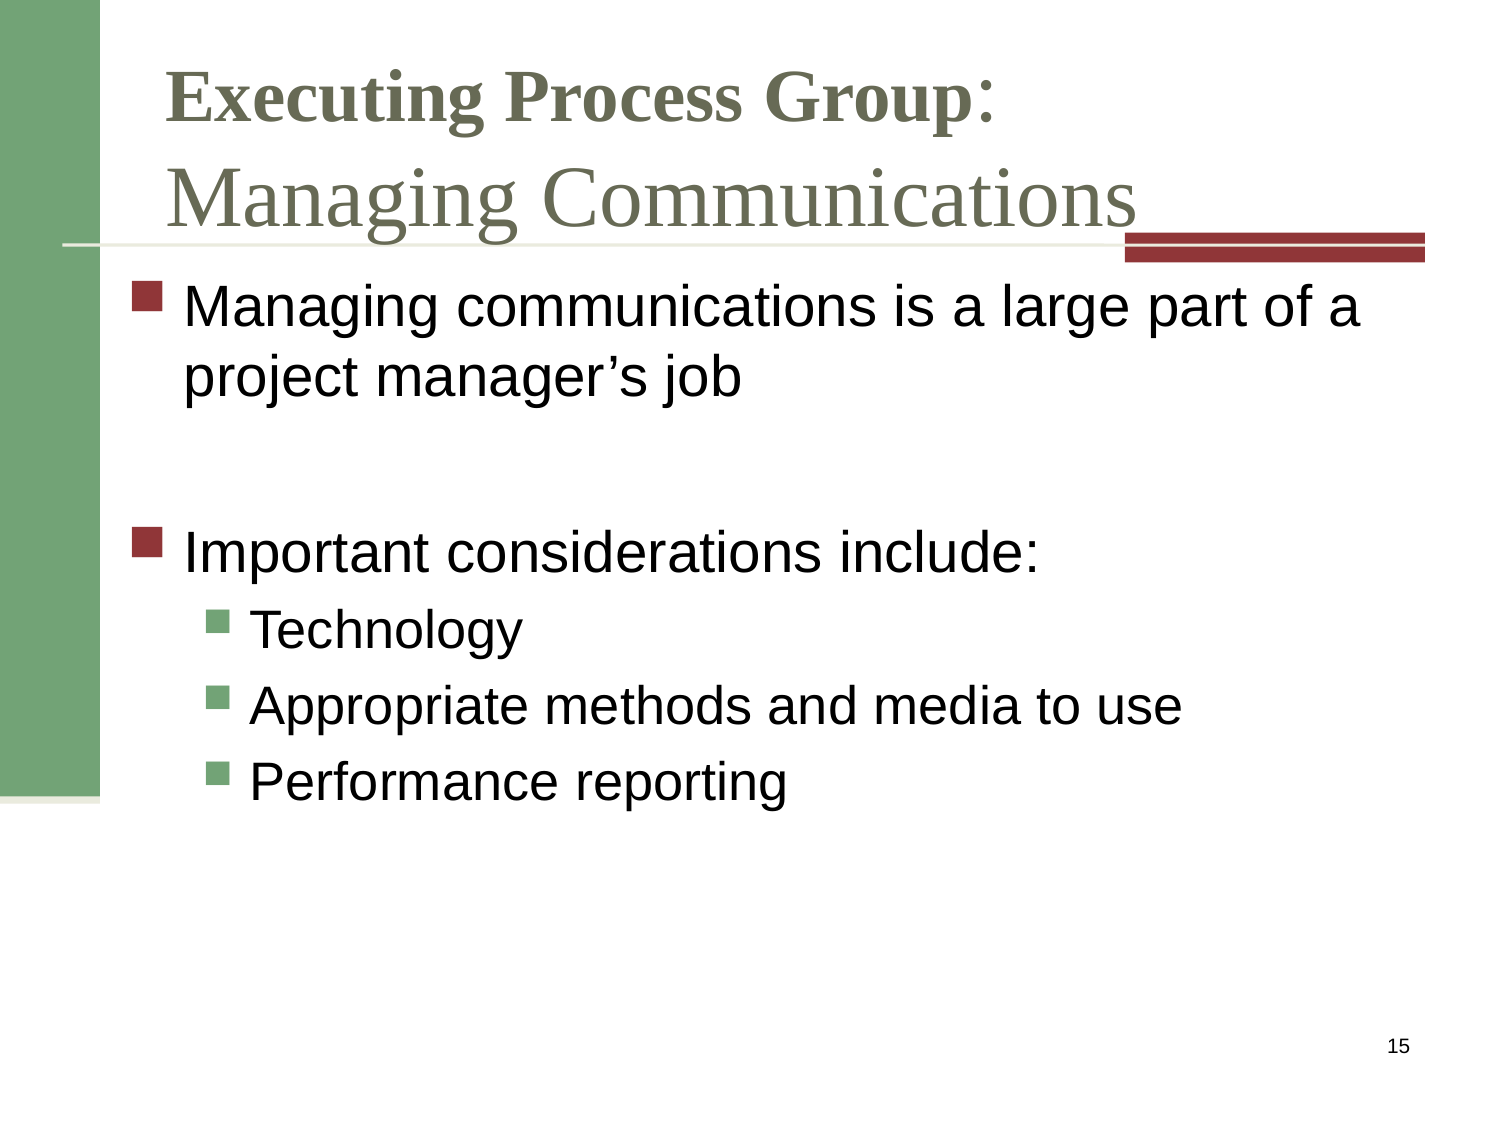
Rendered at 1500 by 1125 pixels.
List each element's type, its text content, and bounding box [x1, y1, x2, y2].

list Managing communications is a large part of a project manager’s job Important considerations include: Technology Appropriate methods and media to use Performance reporting [112, 260, 1388, 1004]
title Executing Process Group: Managing Communications [150, 45, 1425, 234]
slide_number 15 [1112, 1024, 1426, 1101]
